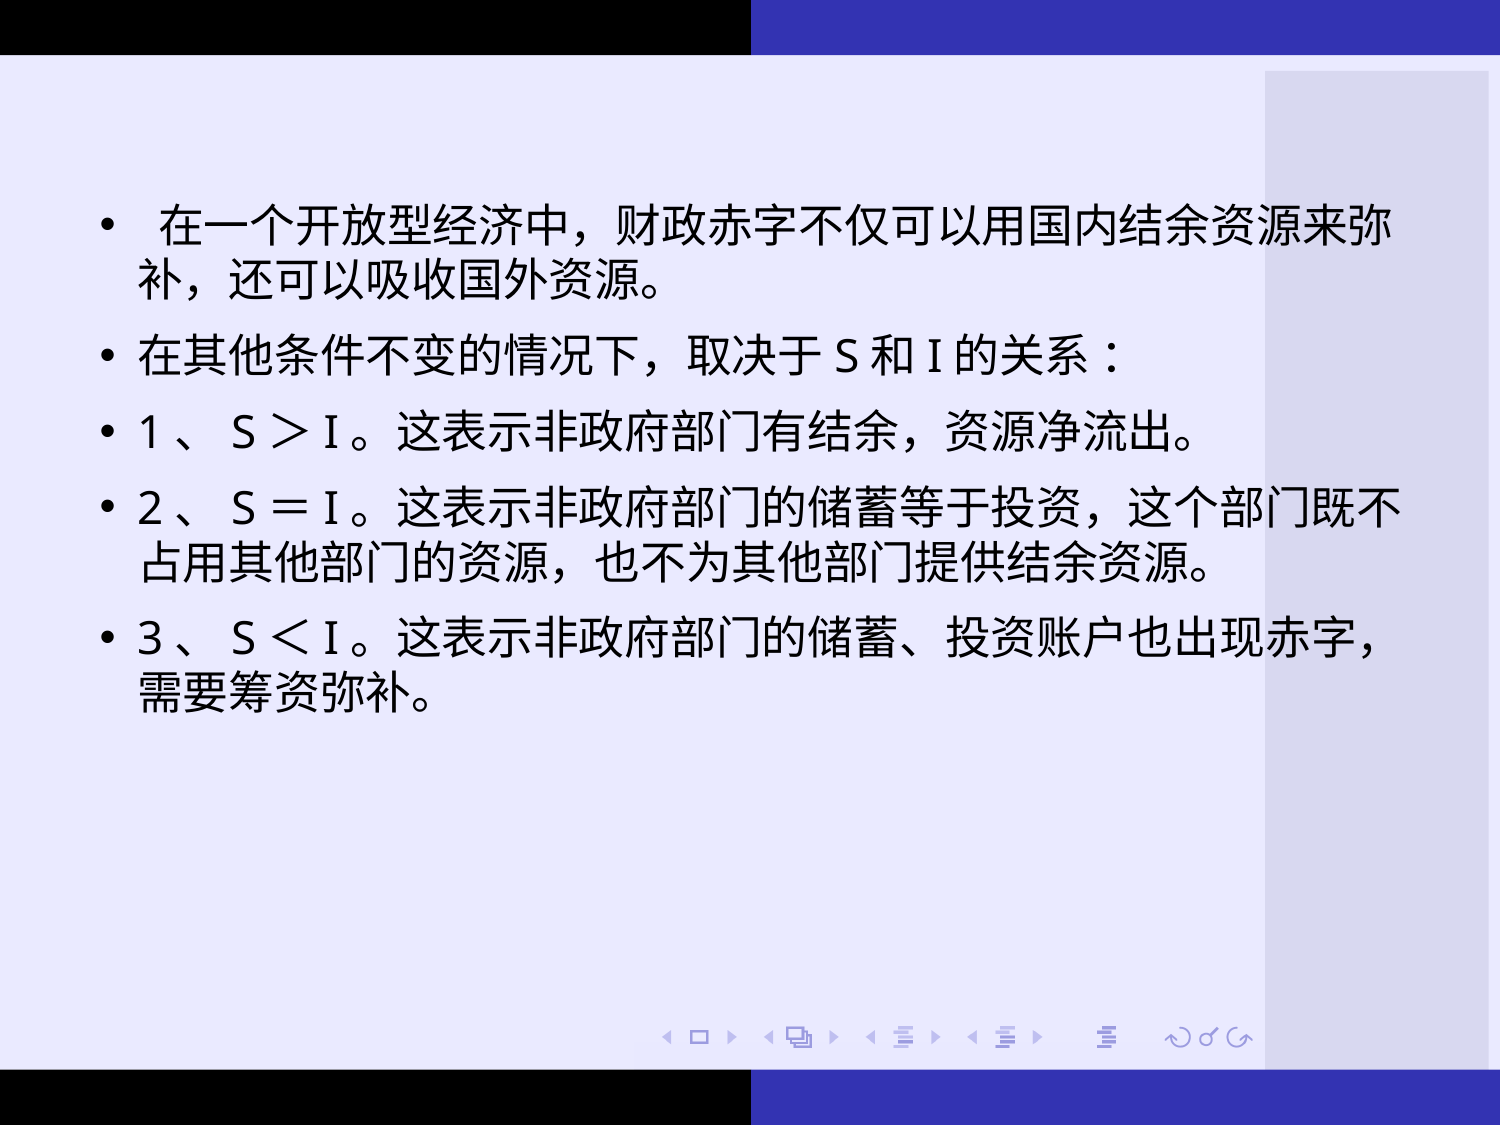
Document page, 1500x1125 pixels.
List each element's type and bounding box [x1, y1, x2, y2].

text_box [0, 0, 1500, 1125]
